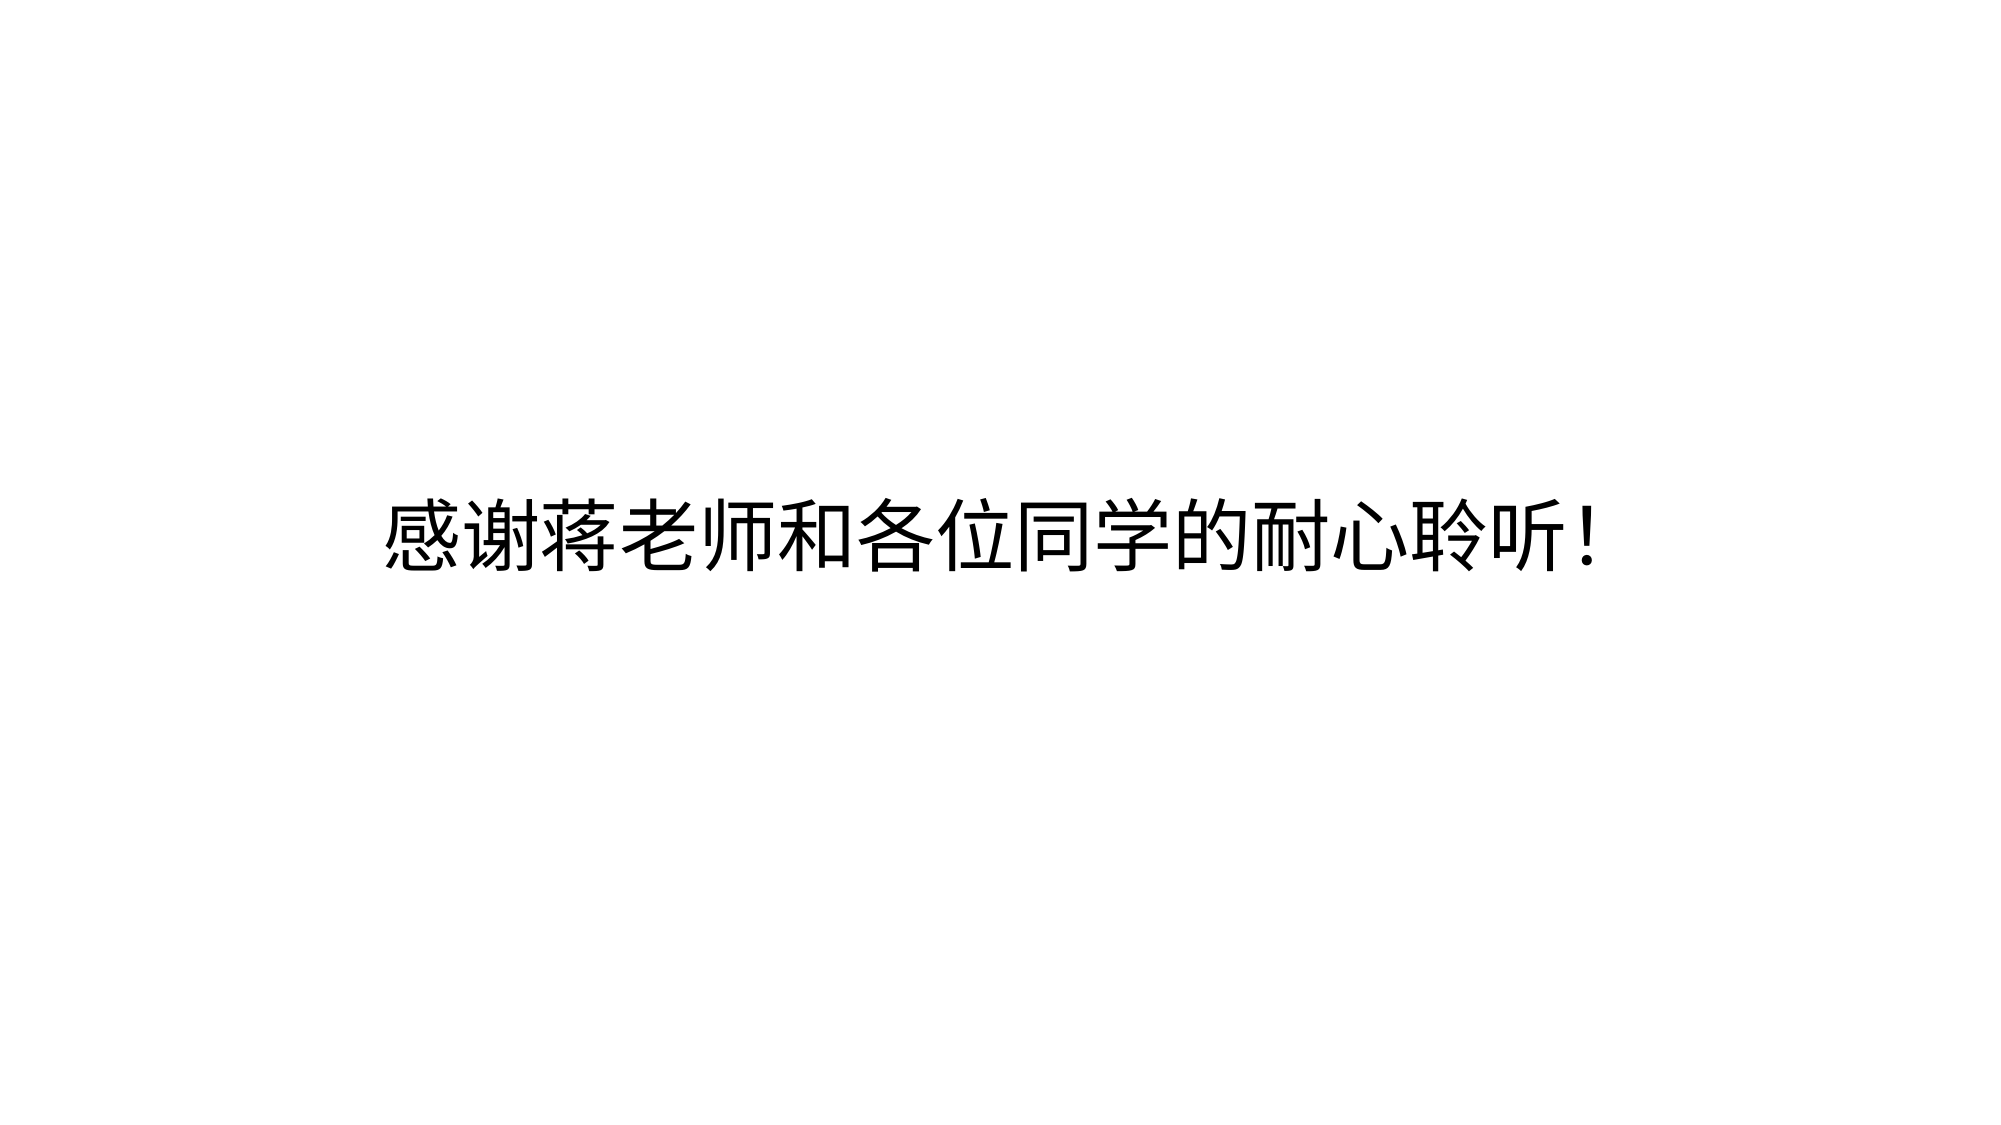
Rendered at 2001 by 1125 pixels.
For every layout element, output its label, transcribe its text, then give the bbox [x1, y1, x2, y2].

title 感谢蒋老师和各位同学的耐心聆听！ [367, 498, 1633, 582]
